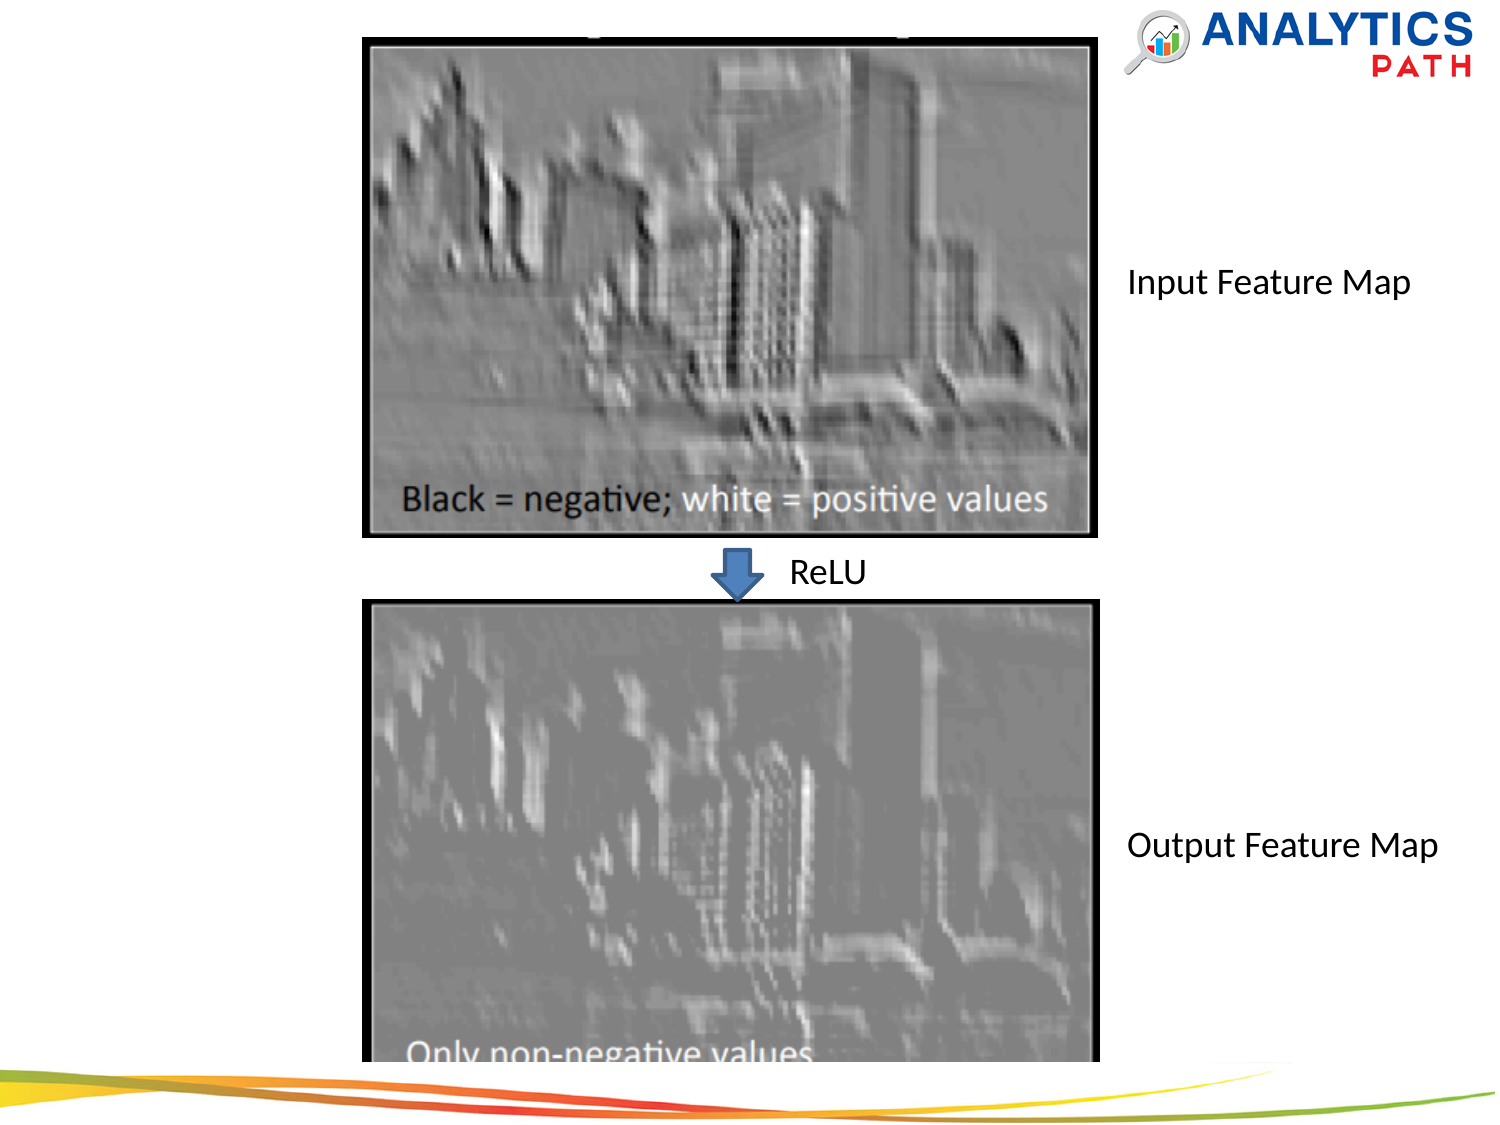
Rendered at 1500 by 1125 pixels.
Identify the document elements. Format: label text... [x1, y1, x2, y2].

picture [362, 37, 1098, 538]
text_box Output Feature Map [1112, 812, 1488, 873]
text_box ReLU [774, 547, 938, 598]
picture [0, 599, 1500, 1123]
picture [1118, 2, 1500, 89]
text_box [710, 547, 765, 598]
text_box Input Feature Map [1112, 249, 1450, 310]
